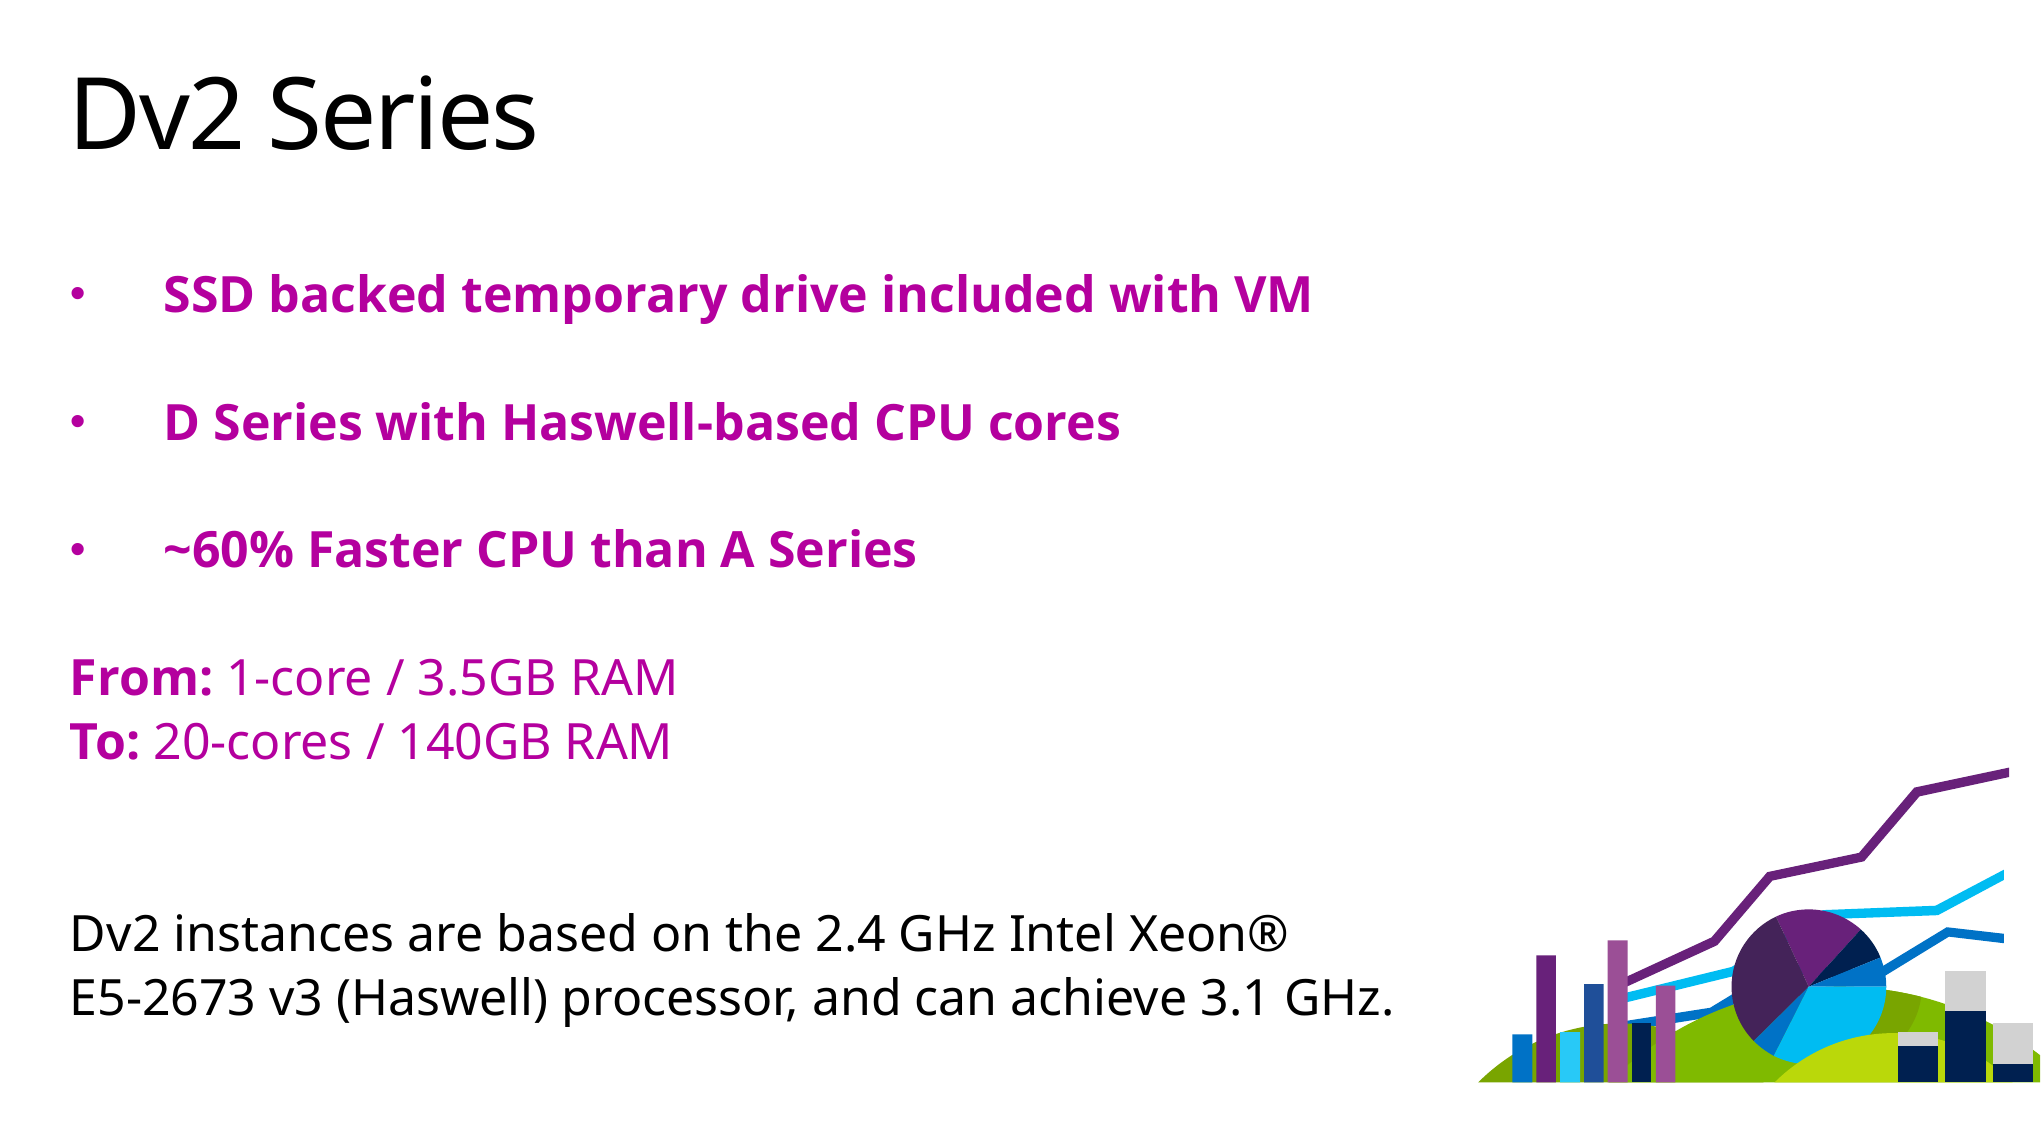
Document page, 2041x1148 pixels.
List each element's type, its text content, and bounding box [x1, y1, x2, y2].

list SSD backed temporary drive included with VM D Series with Haswell-based CPU cores ~60% Faster CPU than A Series From: 1-core / 3.5GB RAM To: 20-cores / 140GB RAM Dv2 instances are based on the 2.4 GHz Intel Xeon® E5-2673 v3 (Haswell) processor, and can achieve 3.1 GHz. [45, 183, 1996, 1148]
title Dv2 Series [45, 48, 1996, 183]
picture [1445, 715, 2041, 1136]
